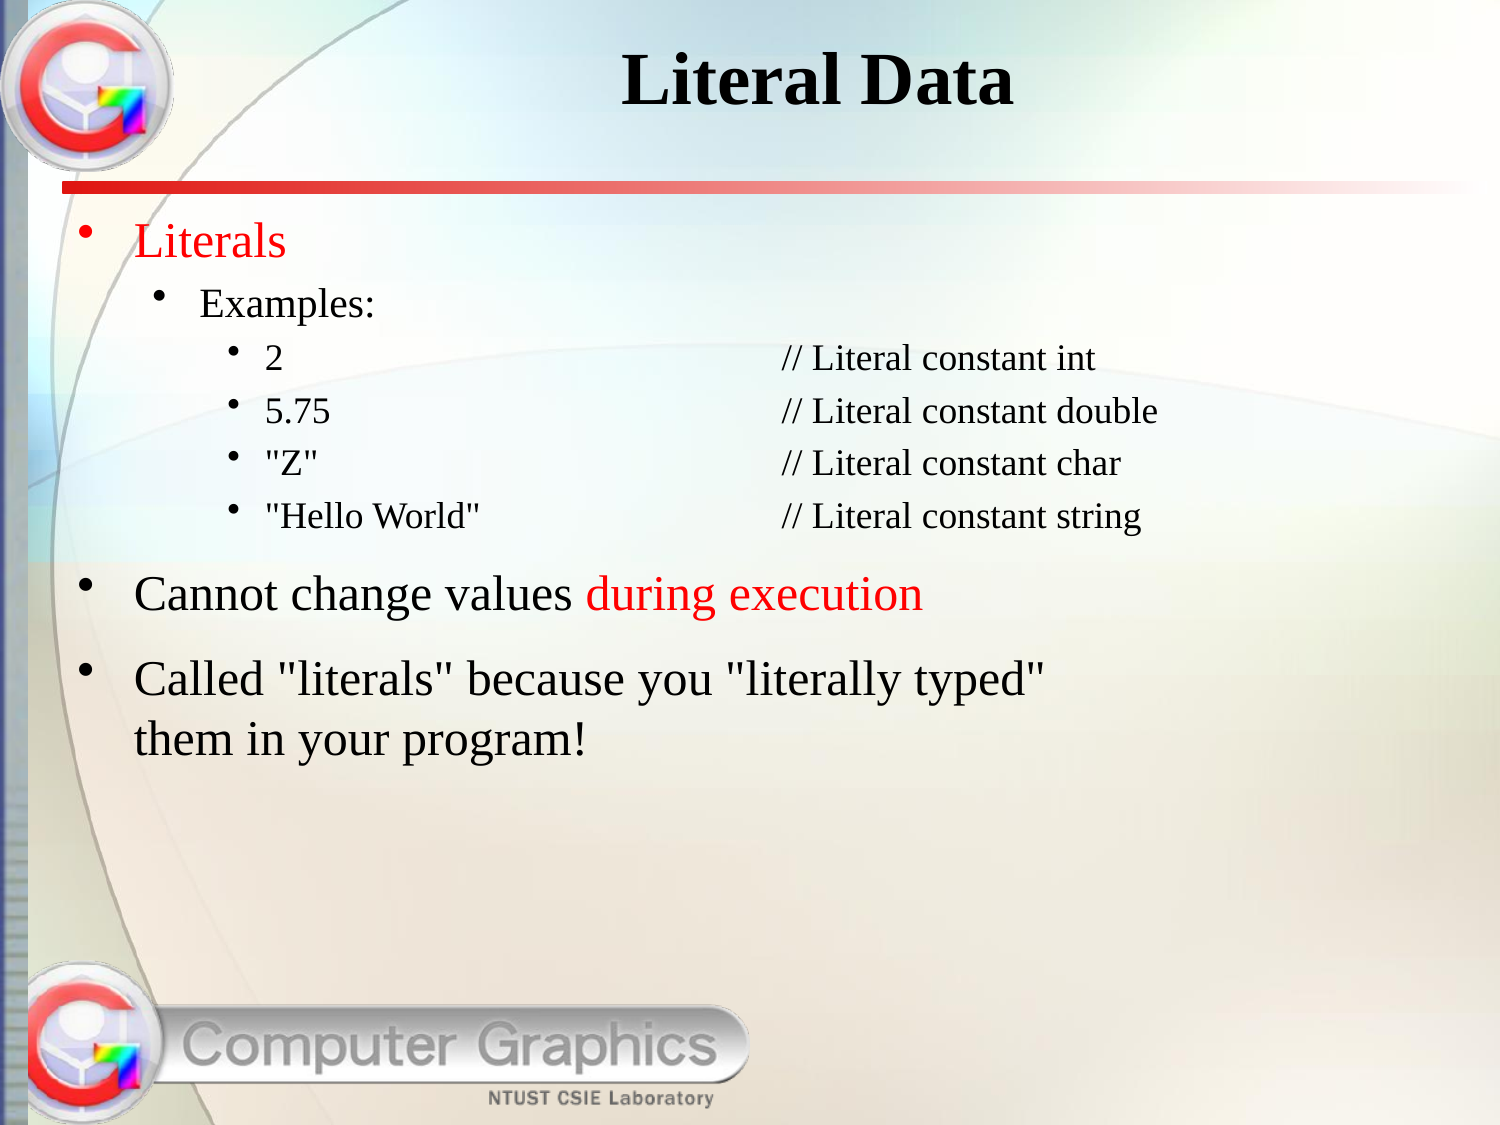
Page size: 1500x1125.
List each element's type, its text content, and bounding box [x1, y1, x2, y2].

list Literals Examples: 2 // Literal constant int 5.75 // Literal constant double "Z" // Literal constant char "Hello World" // Literal constant string Cannot change values during execution Called "literals" because you "literally typed" them in your program! [62, 200, 1463, 1000]
title Literal Data [174, 12, 1463, 138]
picture [0, 0, 1500, 1125]
